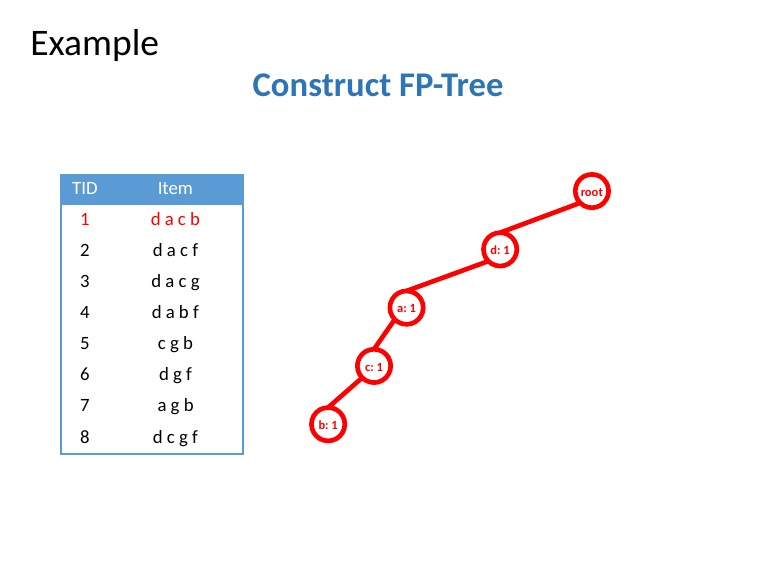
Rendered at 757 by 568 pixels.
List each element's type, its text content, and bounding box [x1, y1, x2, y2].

table_cell d a c b [108, 205, 242, 237]
title Construct FP-Tree [51, 30, 705, 140]
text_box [373, 319, 395, 350]
table_cell 3 [62, 268, 108, 299]
table_cell d a b f [108, 299, 242, 330]
table_cell d a c g [108, 268, 242, 299]
table_cell 7 [62, 392, 108, 423]
table_cell d g f [108, 361, 242, 392]
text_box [406, 261, 489, 291]
text_box b: 1 [310, 406, 346, 442]
text_box c: 1 [356, 348, 392, 384]
text_box root [574, 173, 610, 209]
text_box d: 1 [482, 231, 518, 268]
text_box a: 1 [388, 290, 425, 326]
table_cell 2 [62, 237, 108, 268]
table_cell 1 [62, 205, 108, 237]
table_cell 8 [62, 423, 108, 453]
table_header TID [62, 175, 108, 205]
table_cell 5 [62, 330, 108, 361]
text_box Example [15, 10, 179, 71]
table_cell 4 [62, 299, 108, 330]
table_cell a g b [108, 392, 242, 423]
table_cell d c g f [108, 423, 242, 453]
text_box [328, 377, 363, 408]
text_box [500, 202, 581, 233]
table_cell 6 [62, 361, 108, 392]
table_cell c g b [108, 330, 242, 361]
table_cell d a c f [108, 237, 242, 268]
table_header Item [108, 175, 242, 205]
